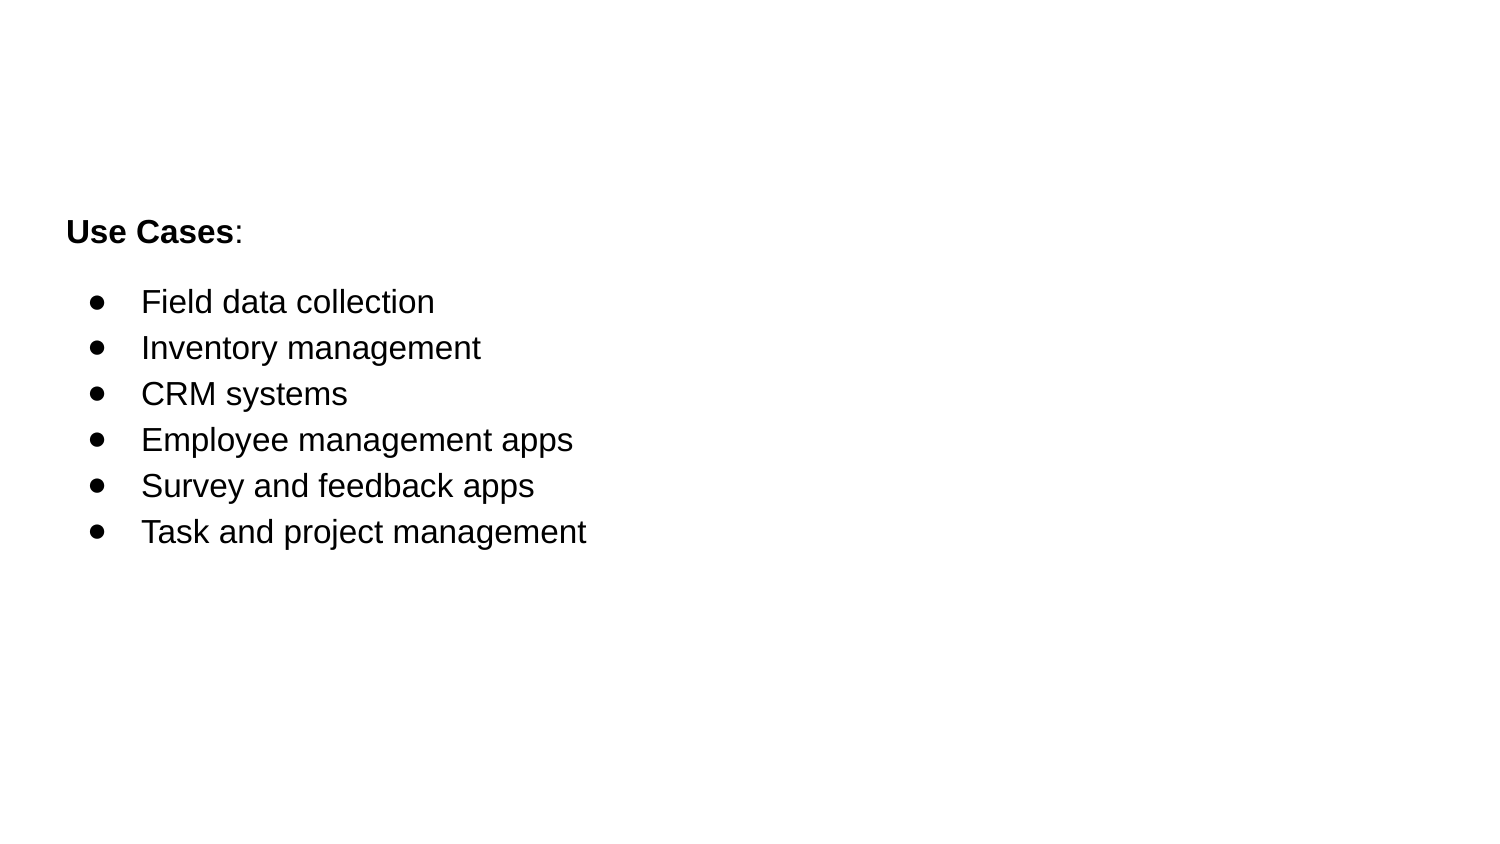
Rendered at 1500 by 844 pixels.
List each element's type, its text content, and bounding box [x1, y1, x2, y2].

list Use Cases: Field data collection Inventory management CRM systems Employee management apps Survey and feedback apps Task and project management [51, 189, 1449, 750]
